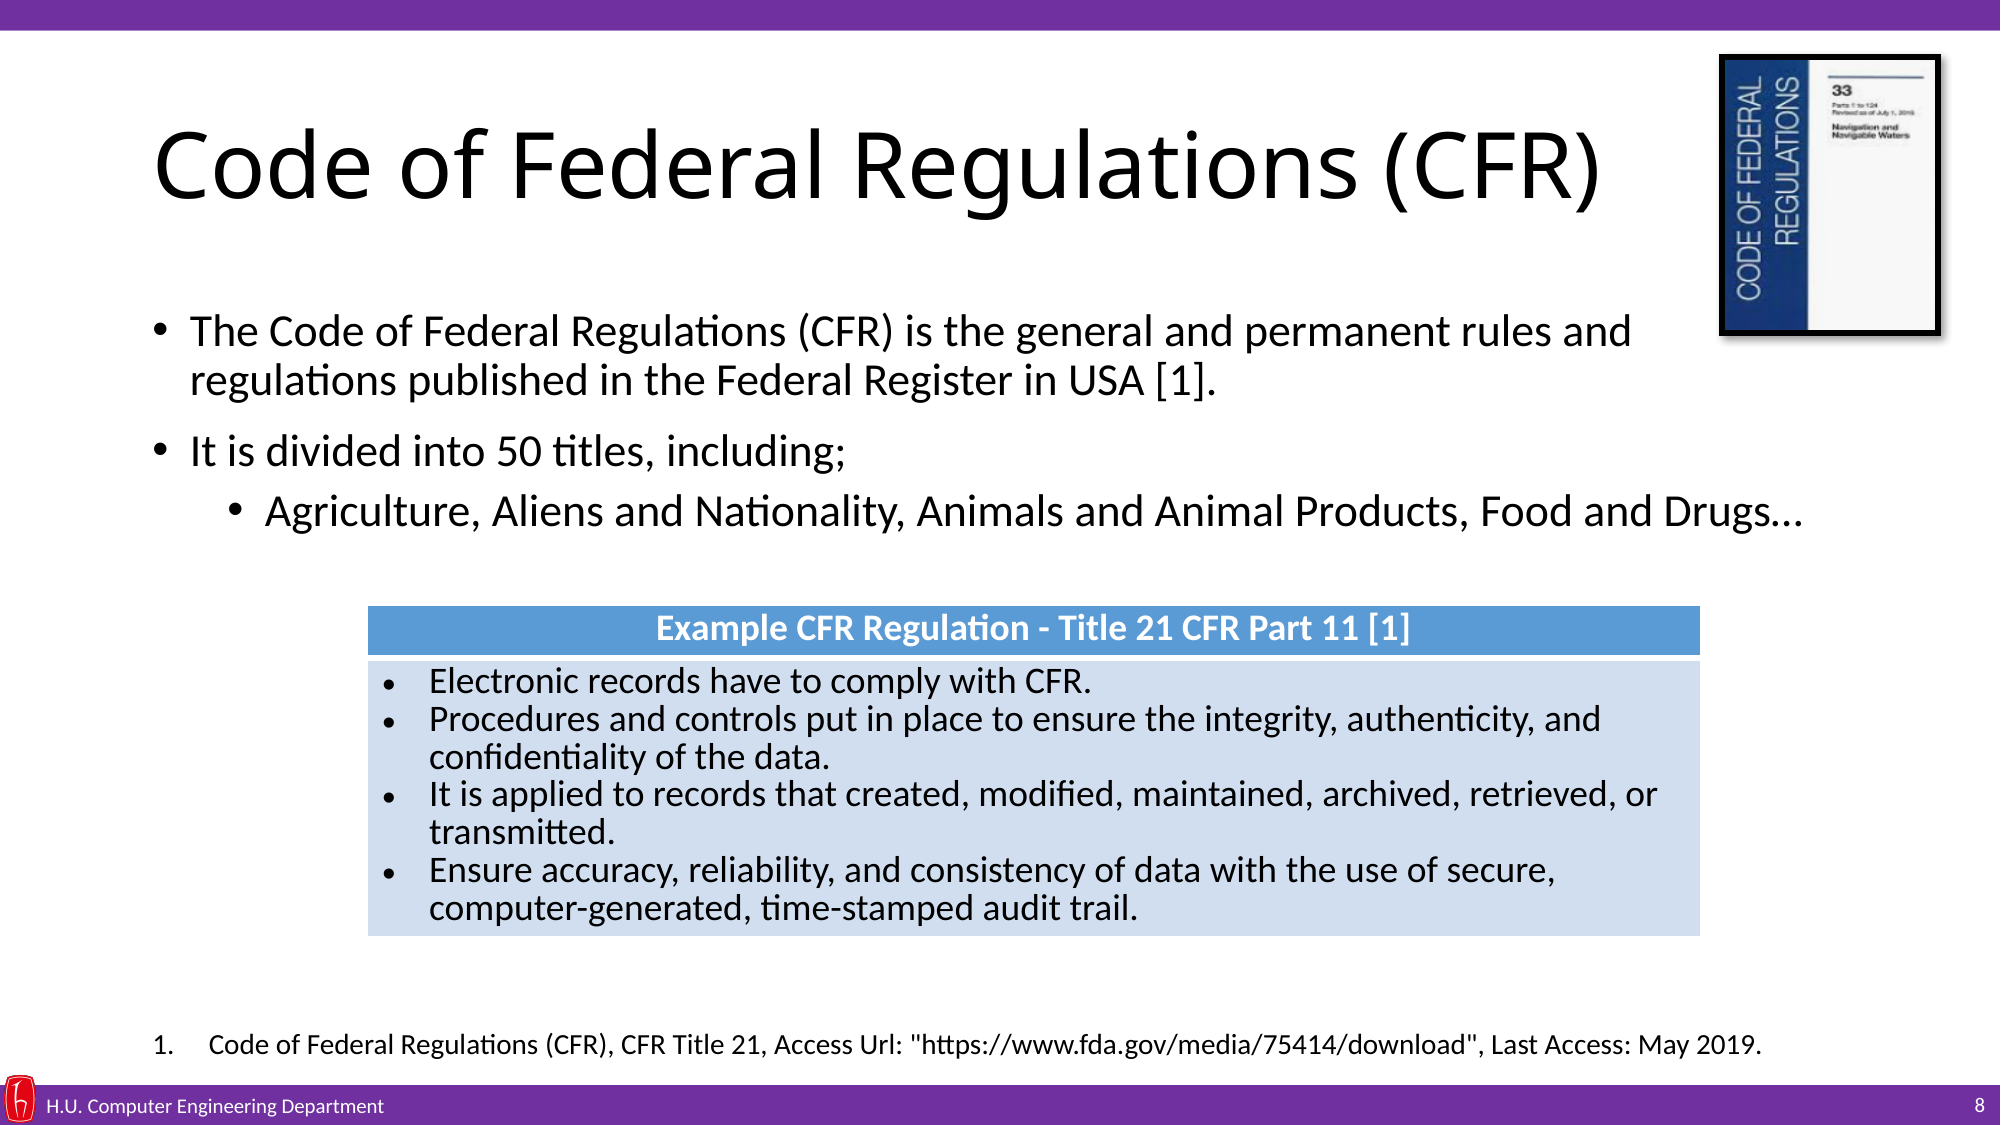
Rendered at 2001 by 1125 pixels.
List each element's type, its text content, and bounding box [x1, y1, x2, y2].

slide_number 8 [1839, 1084, 2000, 1124]
text_box Code of Federal Regulations (CFR), CFR Title 21, Access Url: "https://www.fda.gov/media/75414/download", Last Access: May 2019. [137, 1021, 1815, 1125]
table_header Example CFR Regulation - Title 21 CFR Part 11 [1] [368, 606, 1700, 655]
title Code of Federal Regulations (CFR) [137, 59, 1717, 278]
picture [4, 1075, 36, 1123]
picture [1724, 59, 1935, 330]
table_cell Electronic records have to comply with CFR. Procedures and controls put in place to ensure the integrity, authenticity, and confidentiality of the data. It is applied to records that created, modified, maintained, archived, retrieved, or transmitted. Ensure accuracy, reliability, and consistency of data with the use of secure, computer-generated, time-stamped audit trail. [368, 661, 1700, 936]
list The Code of Federal Regulations (CFR) is the general and permanent rules and regulations published in the Federal Register in USA [1]. It is divided into 50 titles, including; Agriculture, Aliens and Nationality, Animals and Animal Products, Food and Drugs… [137, 299, 1863, 1014]
